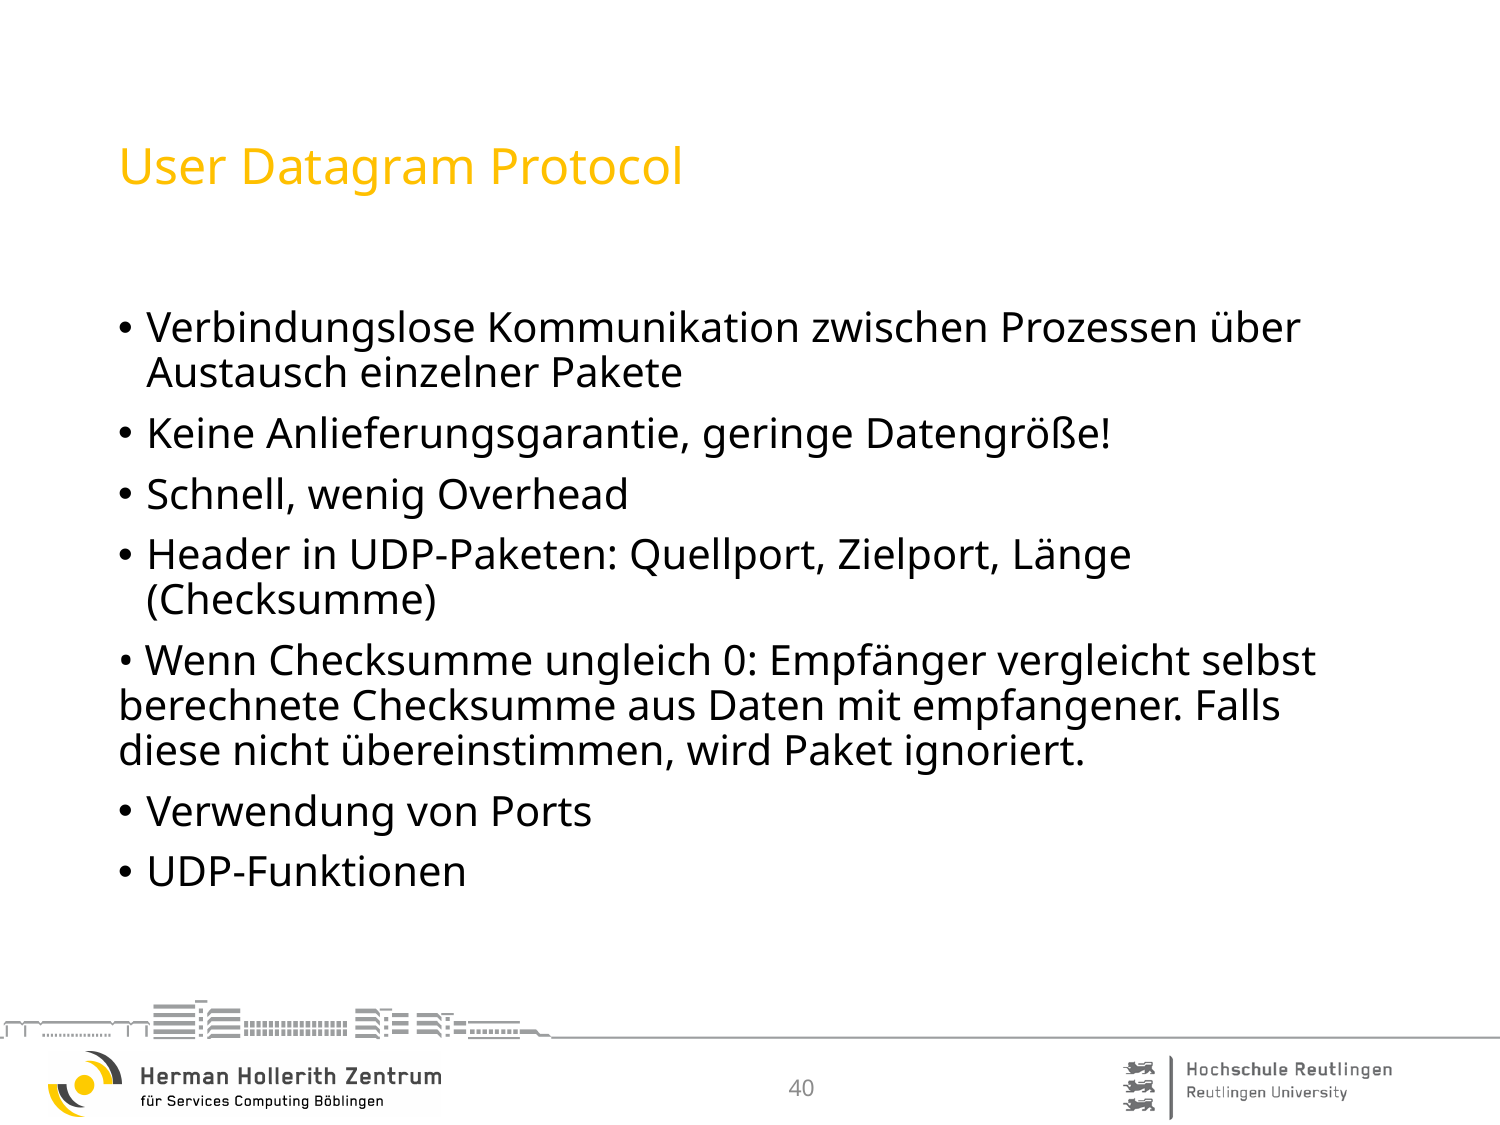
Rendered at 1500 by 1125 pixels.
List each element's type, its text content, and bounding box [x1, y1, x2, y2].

title User Datagram Protocol [103, 59, 1397, 278]
slide_number 40 [633, 1056, 971, 1117]
list Verbindungslose Kommunikation zwischen Prozessen über Austausch einzelner Pakete Keine Anlieferungsgarantie, geringe Datengröße! Schnell, wenig Overhead Header in UDP-Paketen: Quellport, Zielport, Länge (Checksumme) • Wenn Checksumme ungleich 0: Empfänger vergleicht selbst berechnete Checksumme aus Daten mit empfangener. Falls diese nicht übereinstimmen, wird Paket ignoriert. Verwendung von Ports UDP-Funktionen [103, 299, 1397, 1014]
picture [0, 991, 1500, 1125]
